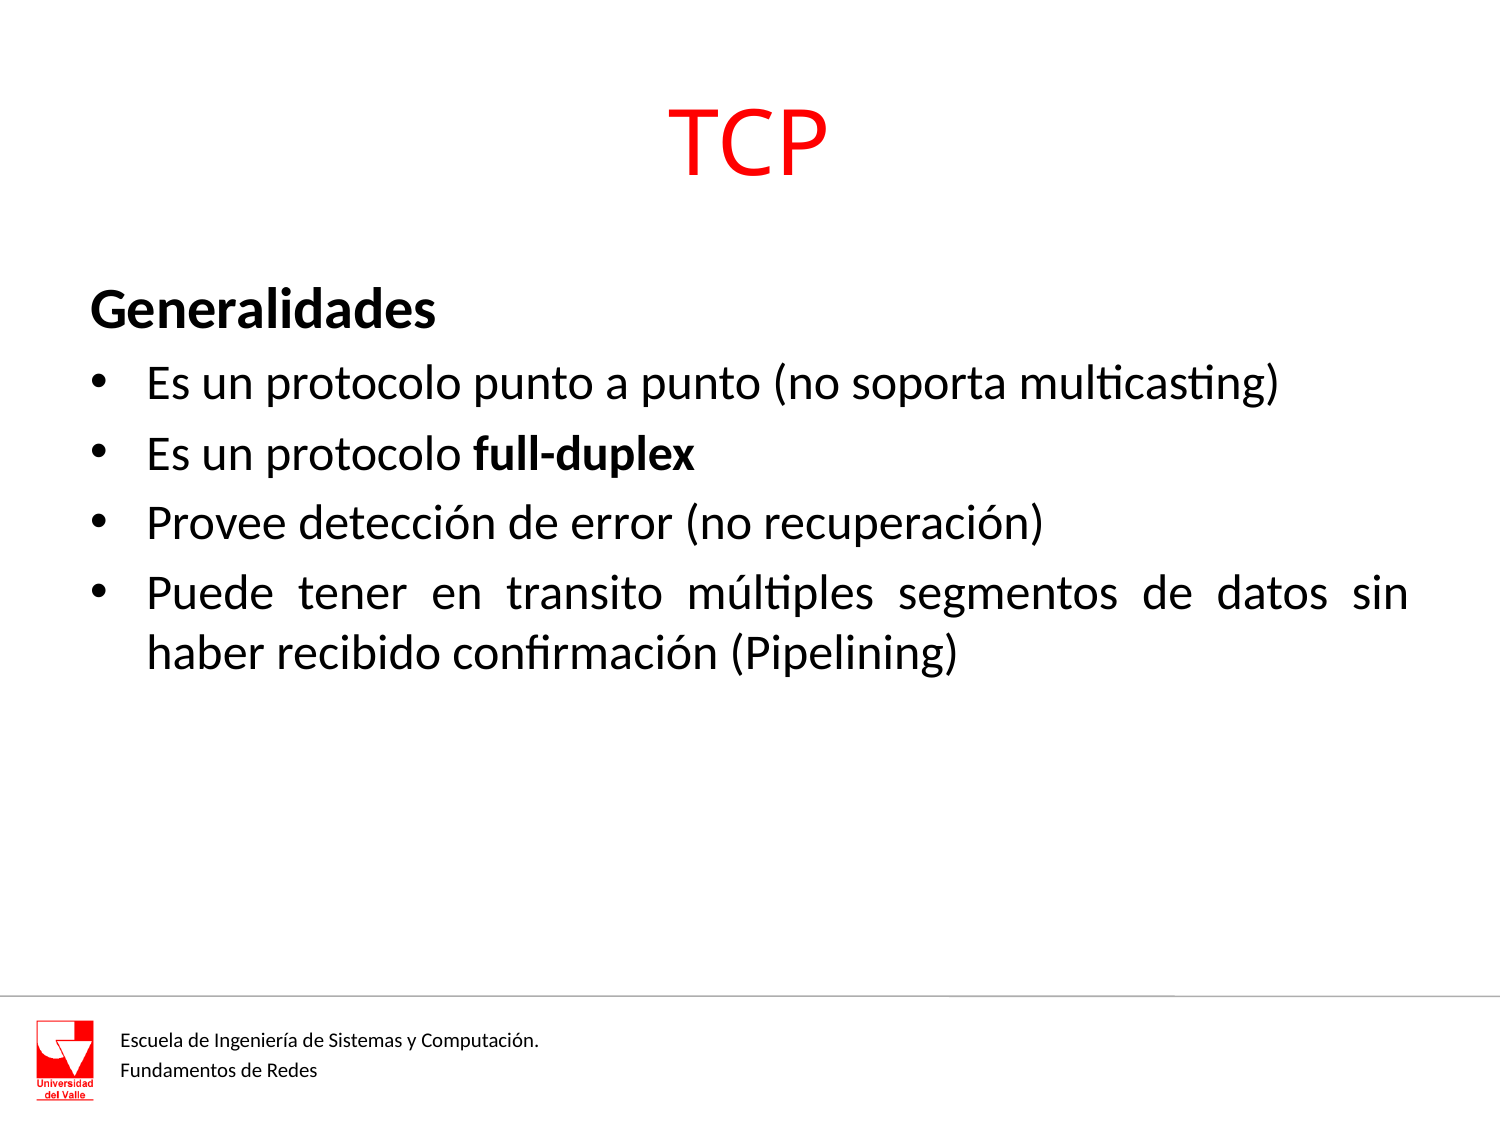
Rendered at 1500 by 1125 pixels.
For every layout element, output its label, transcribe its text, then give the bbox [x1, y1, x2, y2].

picture [35, 1019, 94, 1101]
title TCP [75, 45, 1425, 233]
list Generalidades Es un protocolo punto a punto (no soporta multicasting) Es un protocolo full-duplex Provee detección de error (no recuperación) Puede tener en transito múltiples segmentos de datos sin haber recibido confirmación (Pipelining) [75, 262, 1425, 994]
